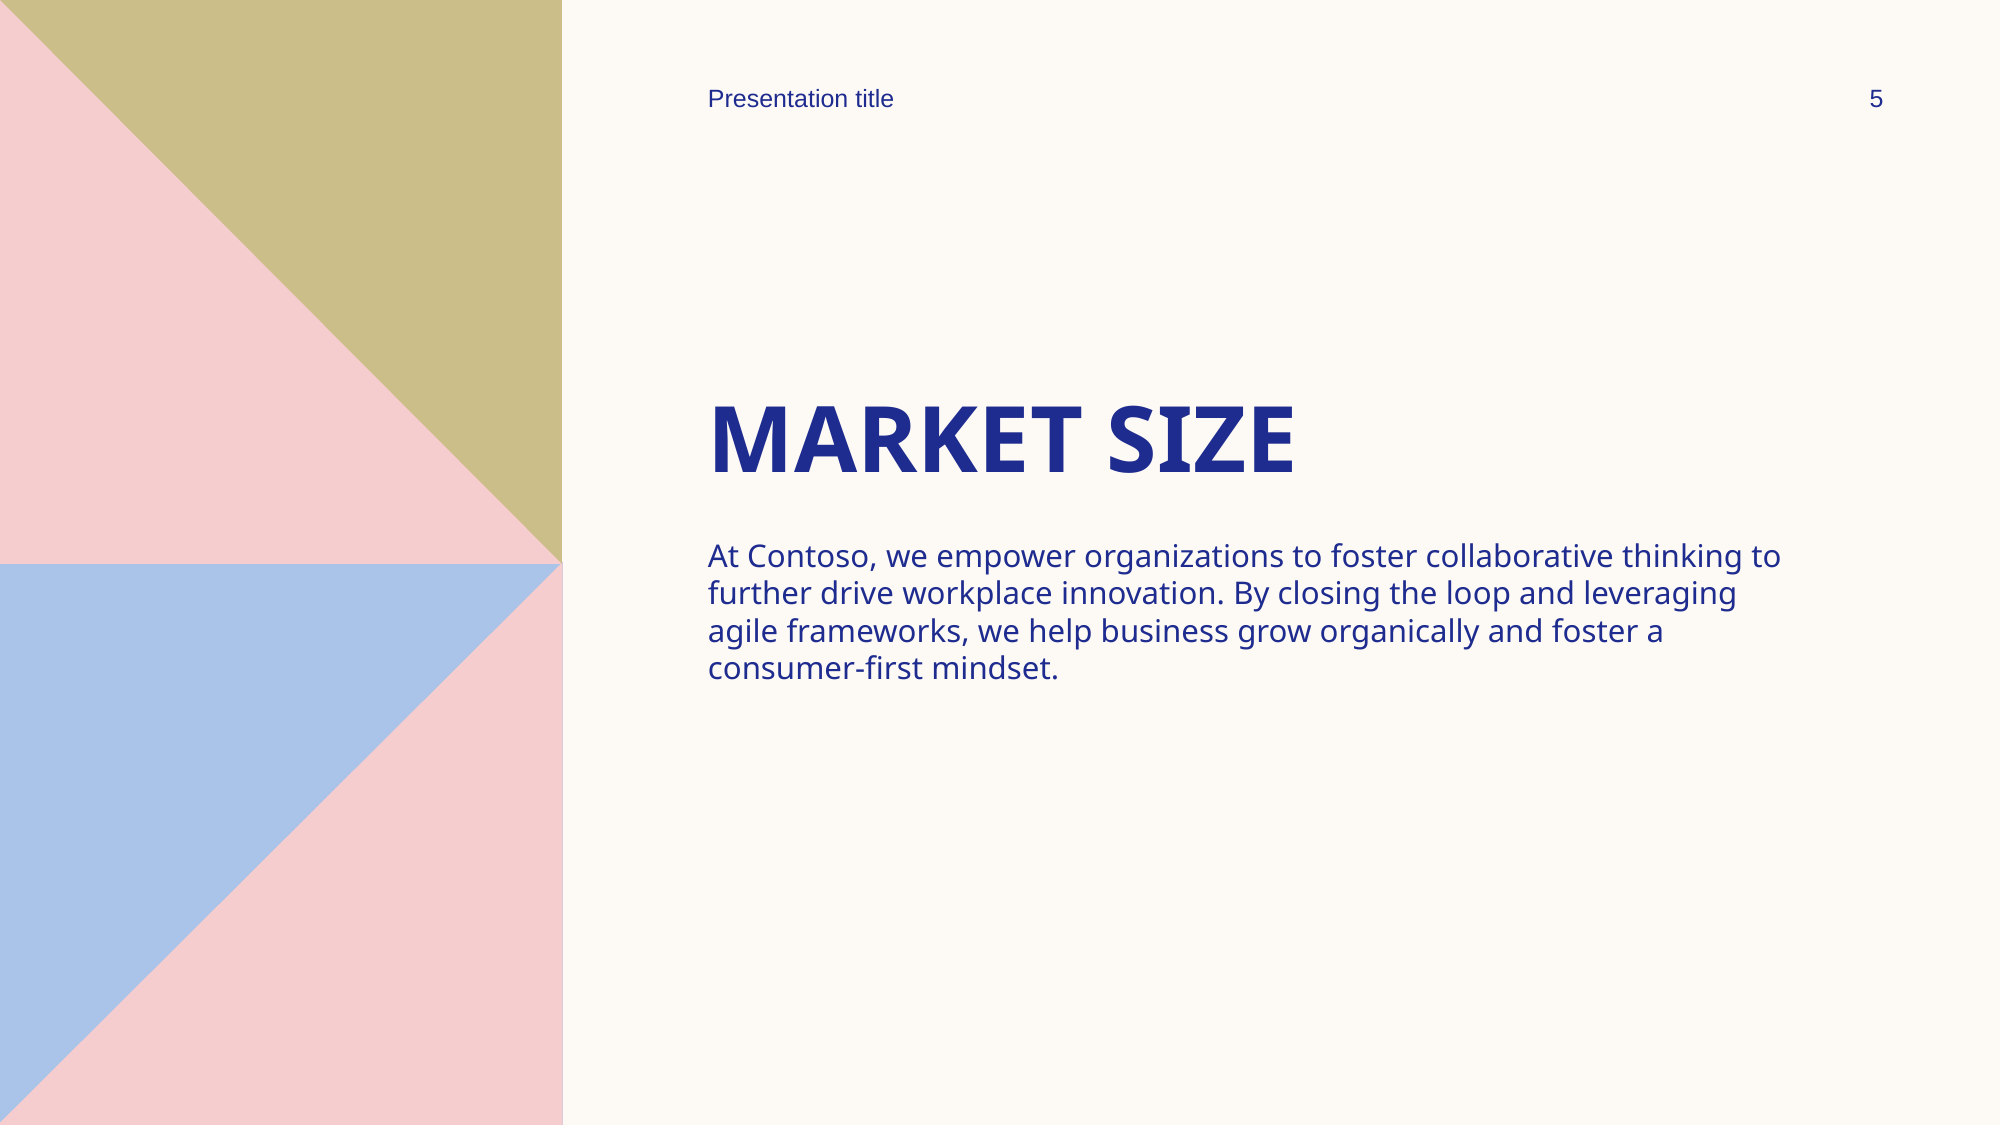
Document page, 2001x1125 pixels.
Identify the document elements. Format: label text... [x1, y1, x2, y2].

list At Contoso, we empower organizations to foster collaborative thinking to further drive workplace innovation. By closing the loop and leveraging agile frameworks, we help business grow organically and foster a consumer-first mindset. [693, 528, 1803, 972]
slide_number 5 [1795, 75, 1958, 120]
title Market Size [693, 373, 1803, 500]
footer Presentation title [693, 75, 1218, 120]
